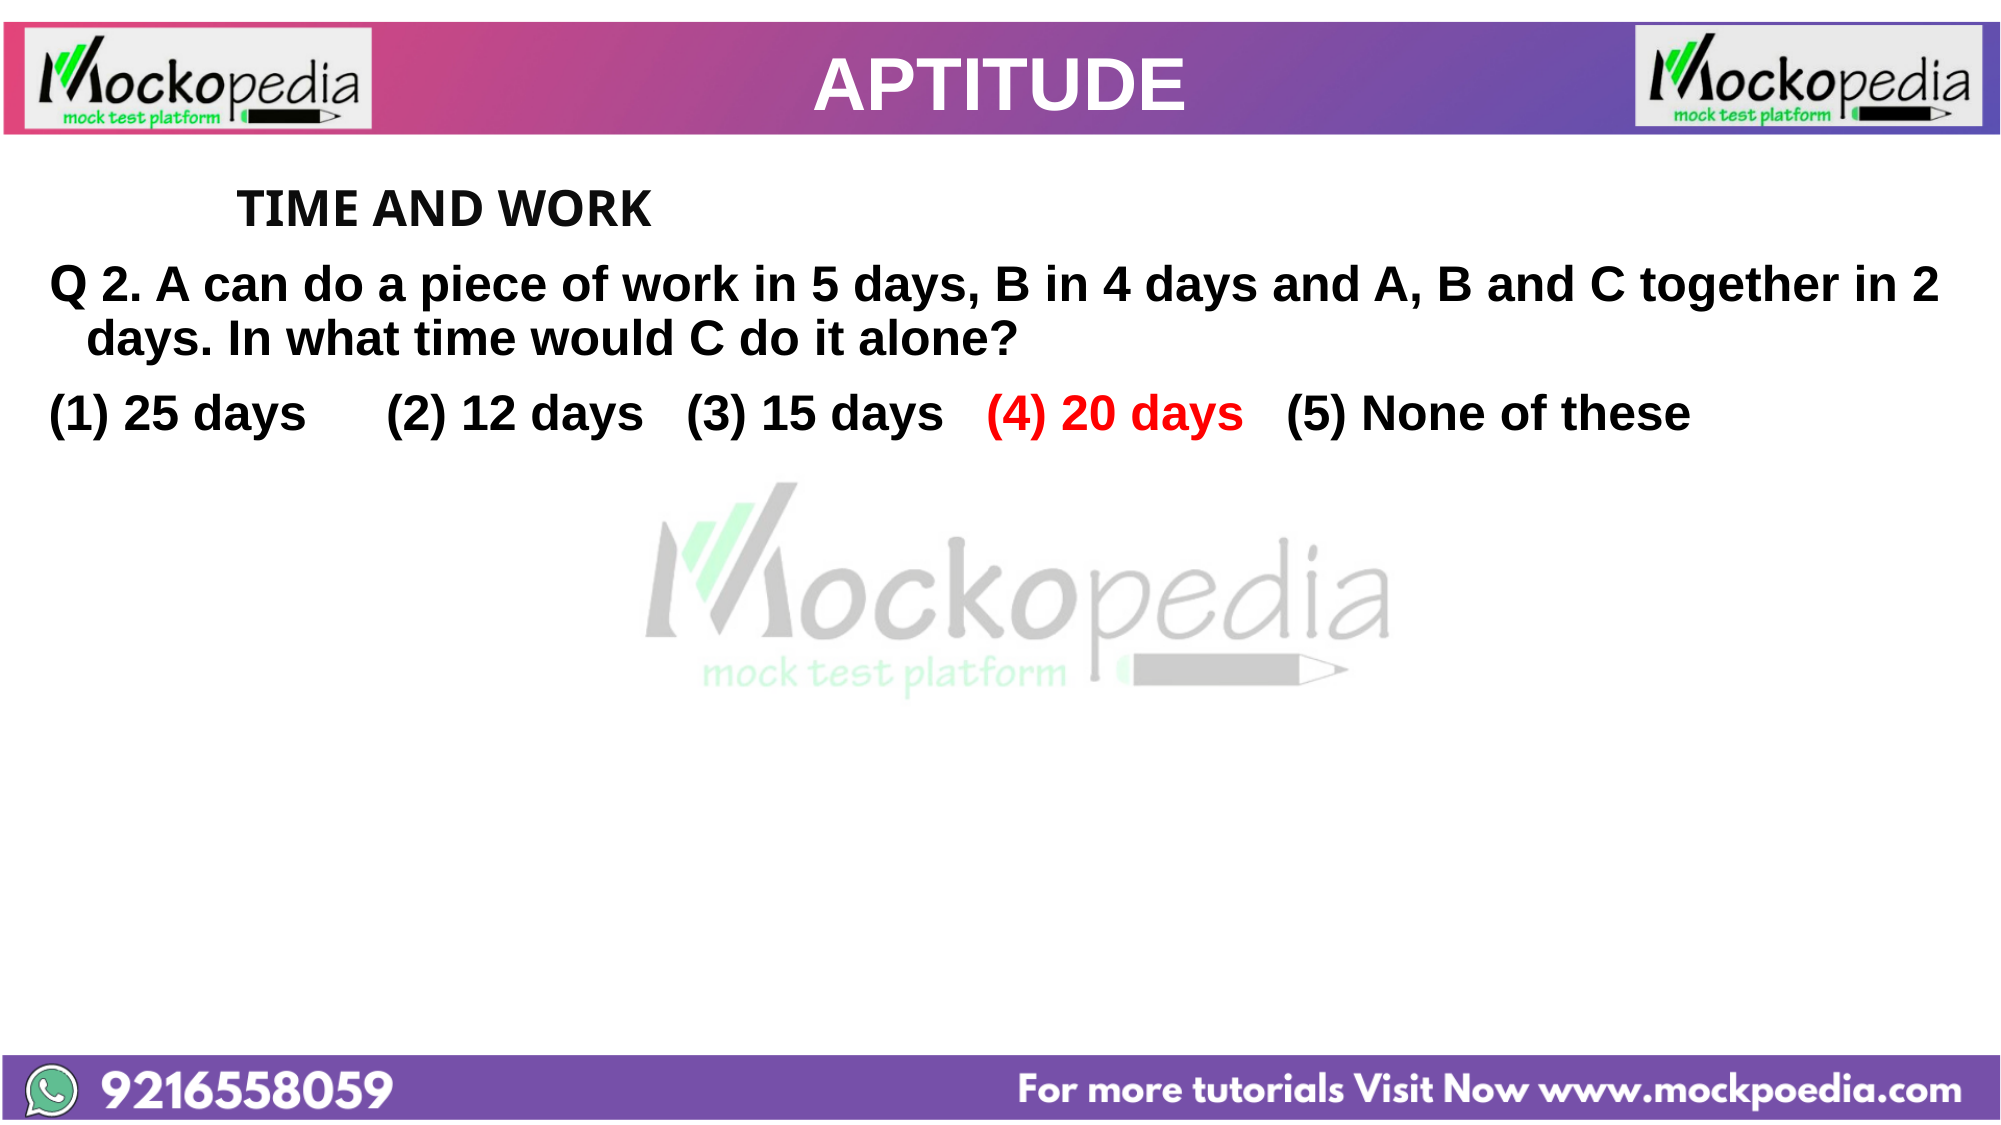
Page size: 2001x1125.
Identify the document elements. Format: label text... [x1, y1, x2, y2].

list TIME AND WORK Q 2. A can do a piece of work in 5 days, B in 4 days and A, B and C together in 2 days. In what time would C do it alone? (1) 25 days (2) 12 days (3) 15 days (4) 20 days (5) None of these [33, 175, 1959, 1053]
title APTITUDE [41, 31, 1959, 142]
picture [0, 0, 2001, 1125]
